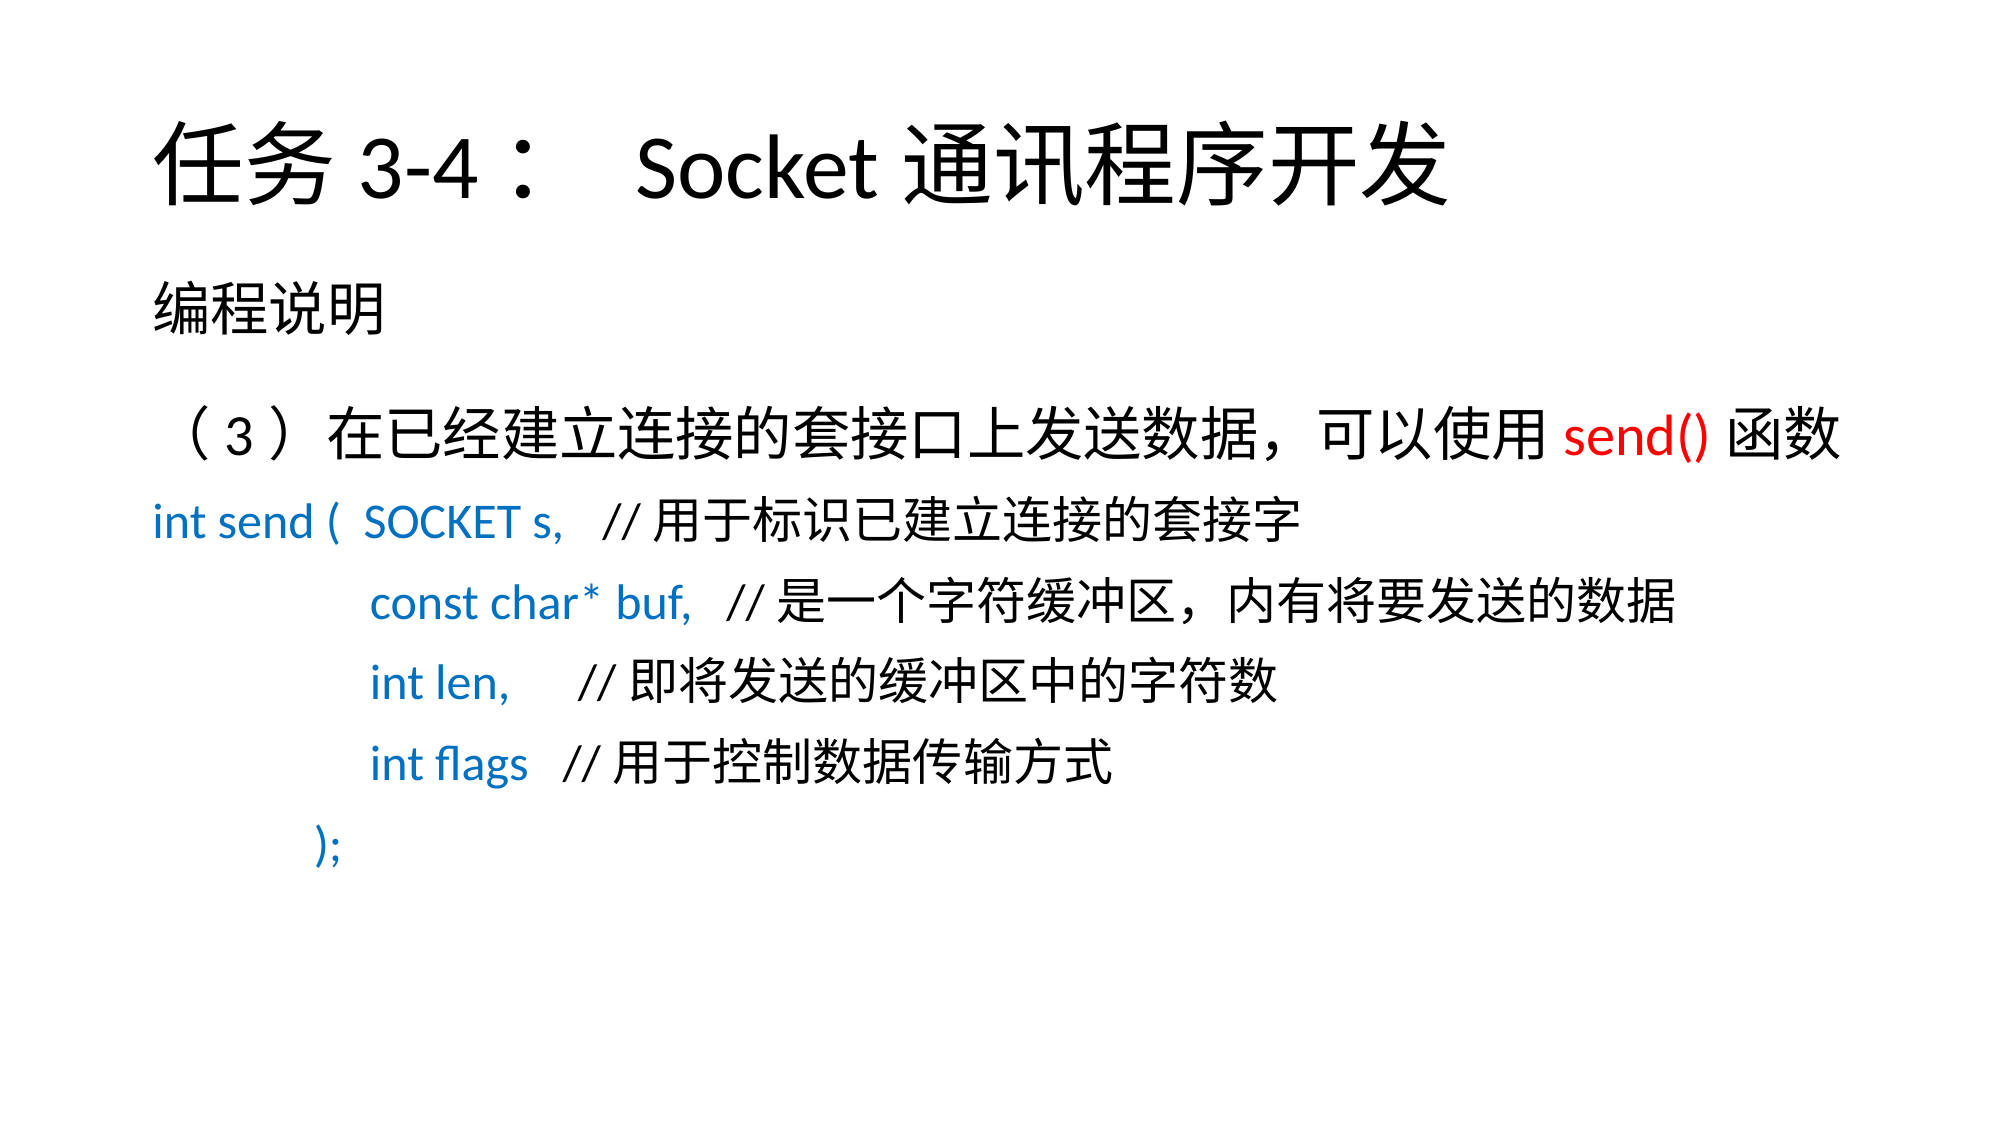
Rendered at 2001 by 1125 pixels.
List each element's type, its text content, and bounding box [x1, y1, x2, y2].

list 编程说明 （3）在已经建立连接的套接口上发送数据，可以使用send()函数 int send ( SOCKET s, //用于标识已建立连接的套接字 const char* buf, //是一个字符缓冲区，内有将要发送的数据 int len, //即将发送的缓冲区中的字符数 int flags //用于控制数据传输方式 ); [137, 229, 1909, 1084]
title 任务3-4： Socket通讯程序开发 [137, 59, 1863, 229]
